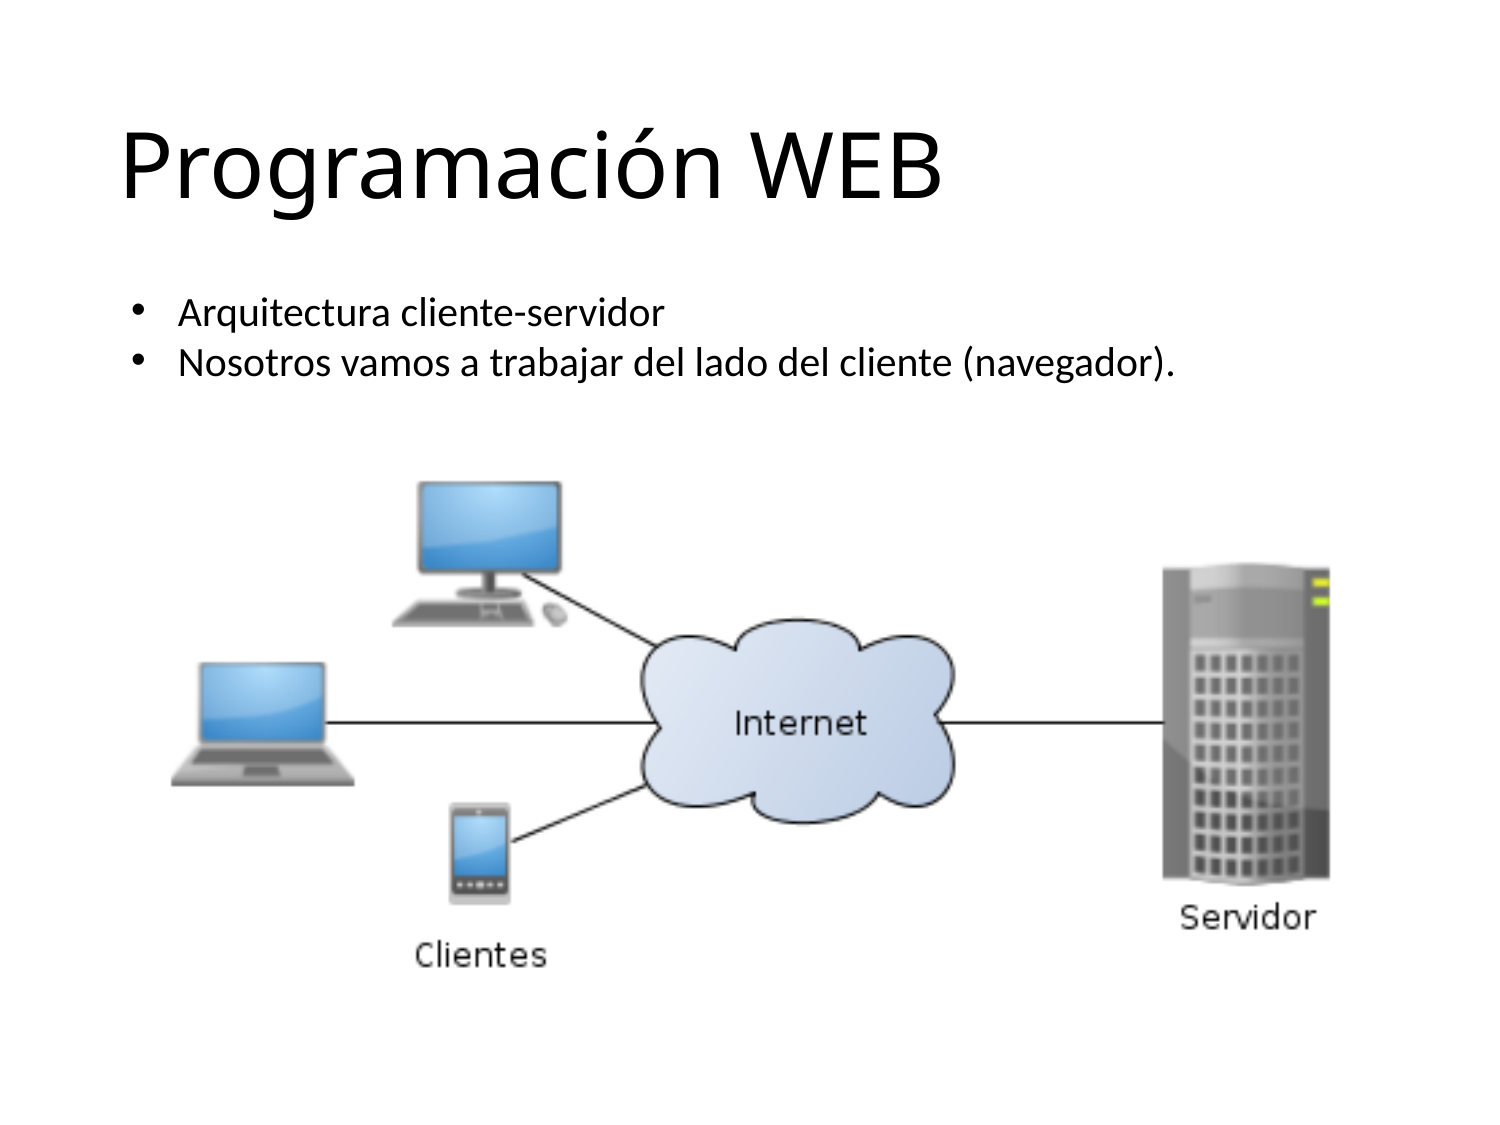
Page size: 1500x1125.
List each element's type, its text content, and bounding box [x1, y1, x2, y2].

picture [129, 439, 1371, 1038]
text_box Arquitectura cliente-servidor Nosotros vamos a trabajar del lado del cliente (navegador). [116, 277, 1384, 393]
title Programación WEB [103, 59, 1397, 278]
